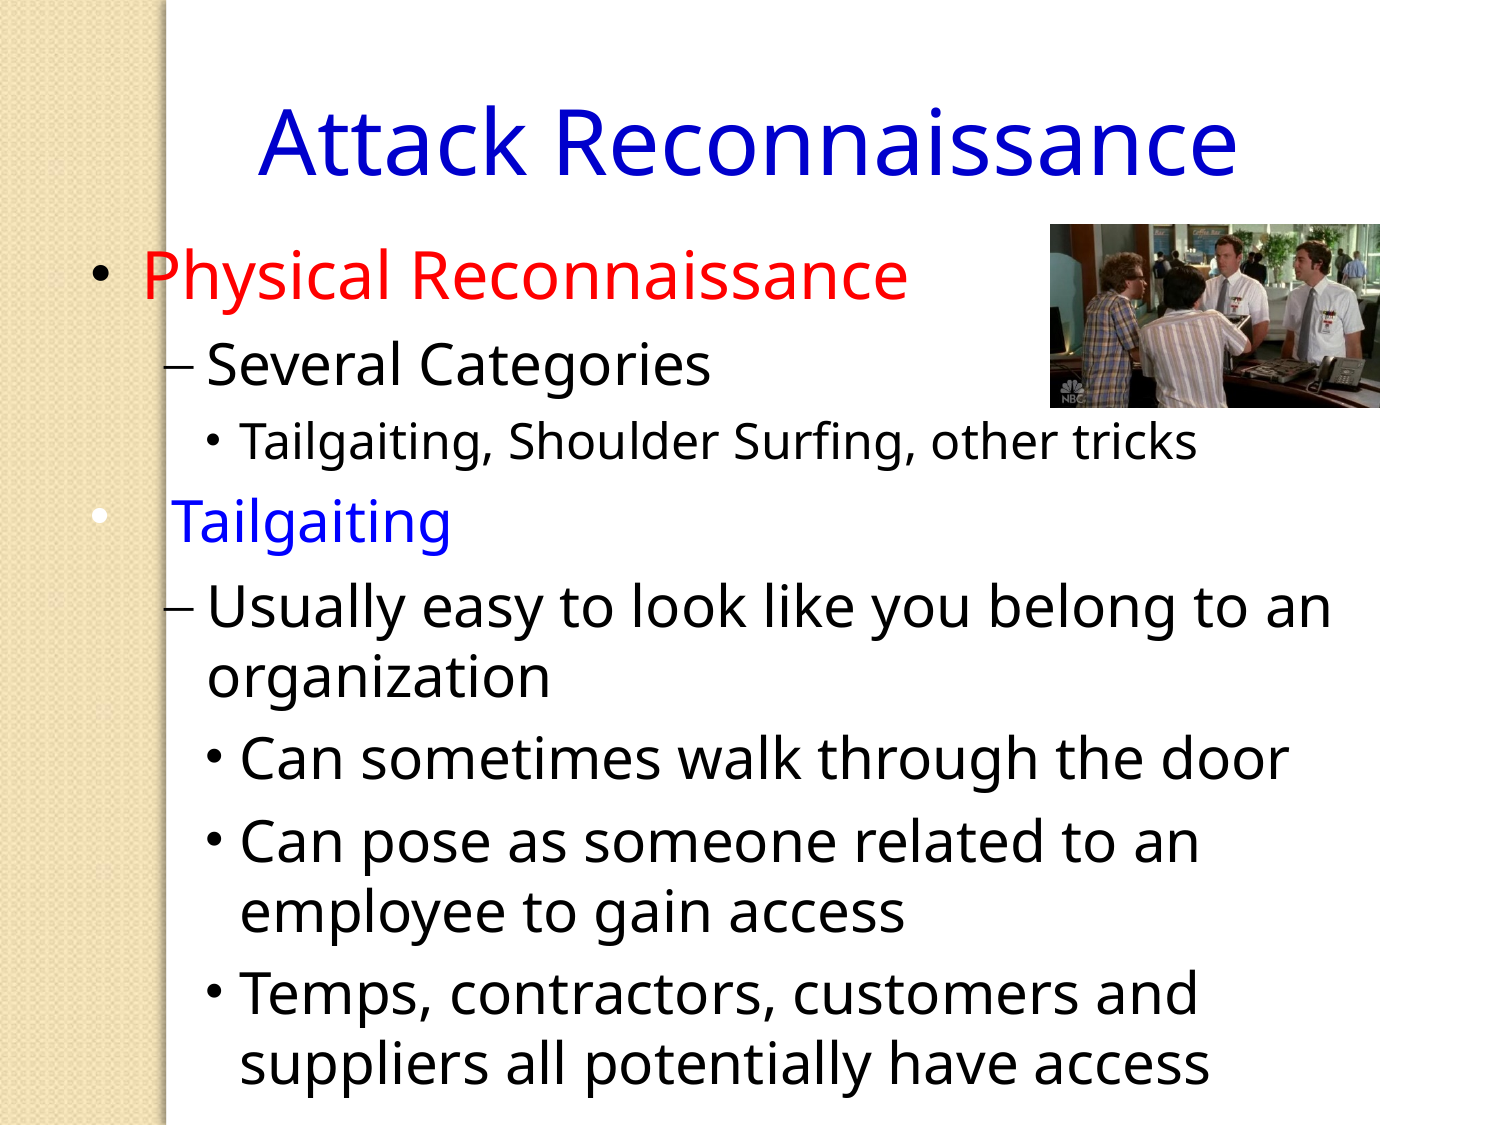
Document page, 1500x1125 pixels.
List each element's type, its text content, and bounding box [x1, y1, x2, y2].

picture [0, 0, 166, 1125]
text_box Physical Reconnaissance Several Categories Tailgaiting, Shoulder Surfing, other tricks Tailgaiting Usually easy to look like you belong to an organization Can sometimes walk through the door Can pose as someone related to an employee to gain access Temps, contractors, customers and suppliers all potentially have access [74, 224, 1425, 1104]
text_box Attack Reconnaissance [74, 45, 1425, 224]
picture [1049, 224, 1381, 409]
